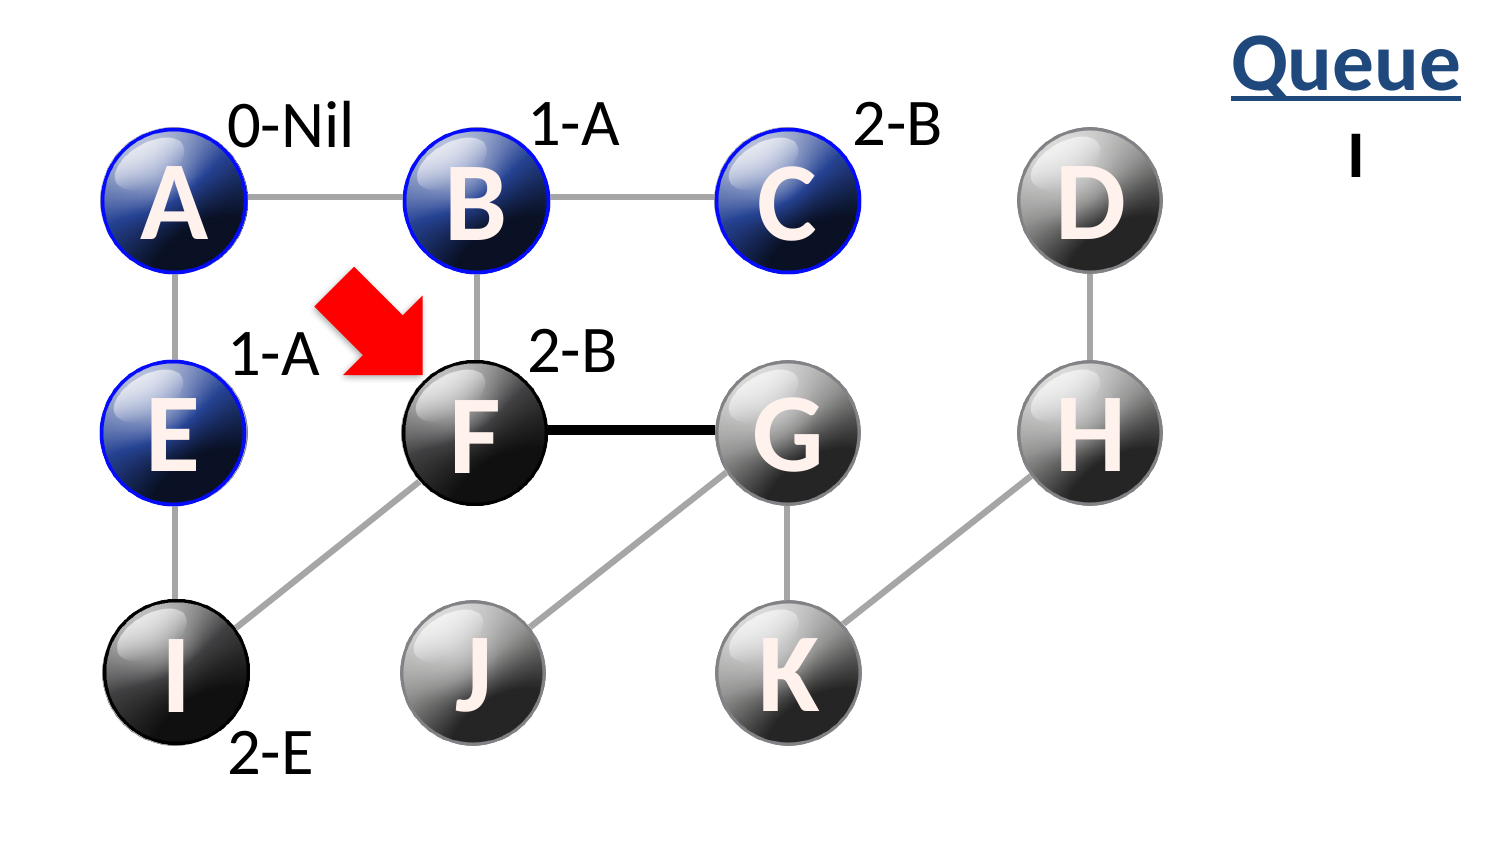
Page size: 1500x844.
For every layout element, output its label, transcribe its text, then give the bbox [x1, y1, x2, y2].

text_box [712, 119, 863, 277]
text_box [476, 434, 775, 670]
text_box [99, 119, 250, 276]
text_box I [1274, 103, 1438, 199]
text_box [401, 119, 552, 277]
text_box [400, 353, 551, 508]
text_box 0-Nil [212, 73, 375, 169]
list Queue [1200, 0, 1493, 122]
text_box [1015, 119, 1166, 276]
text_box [788, 431, 1088, 667]
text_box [97, 351, 248, 508]
text_box [314, 266, 423, 376]
text_box 2-B [512, 298, 675, 394]
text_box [397, 591, 548, 748]
text_box 1-A [212, 300, 375, 396]
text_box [1015, 351, 1166, 508]
text_box 2-B [837, 71, 1000, 167]
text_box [101, 592, 252, 748]
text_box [713, 591, 864, 748]
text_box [186, 439, 471, 667]
text_box 2-E [212, 700, 375, 796]
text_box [712, 351, 863, 508]
text_box 1-A [512, 71, 675, 167]
